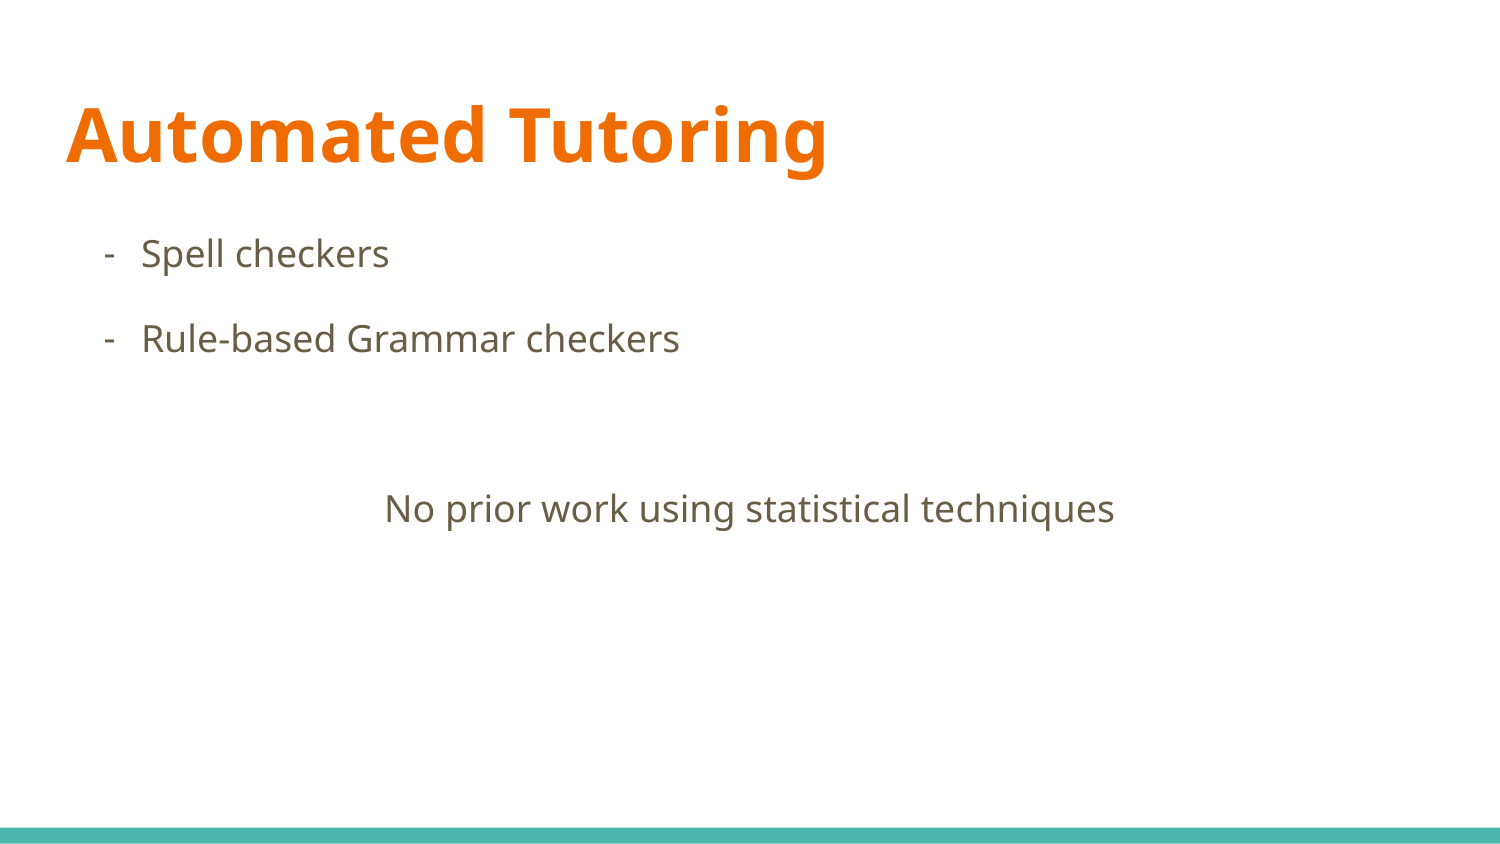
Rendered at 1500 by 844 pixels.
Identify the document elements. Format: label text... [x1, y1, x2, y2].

title Automated Tutoring [51, 72, 1449, 189]
list Spell checkers Rule-based Grammar checkers No prior work using statistical techniques [51, 207, 1449, 790]
